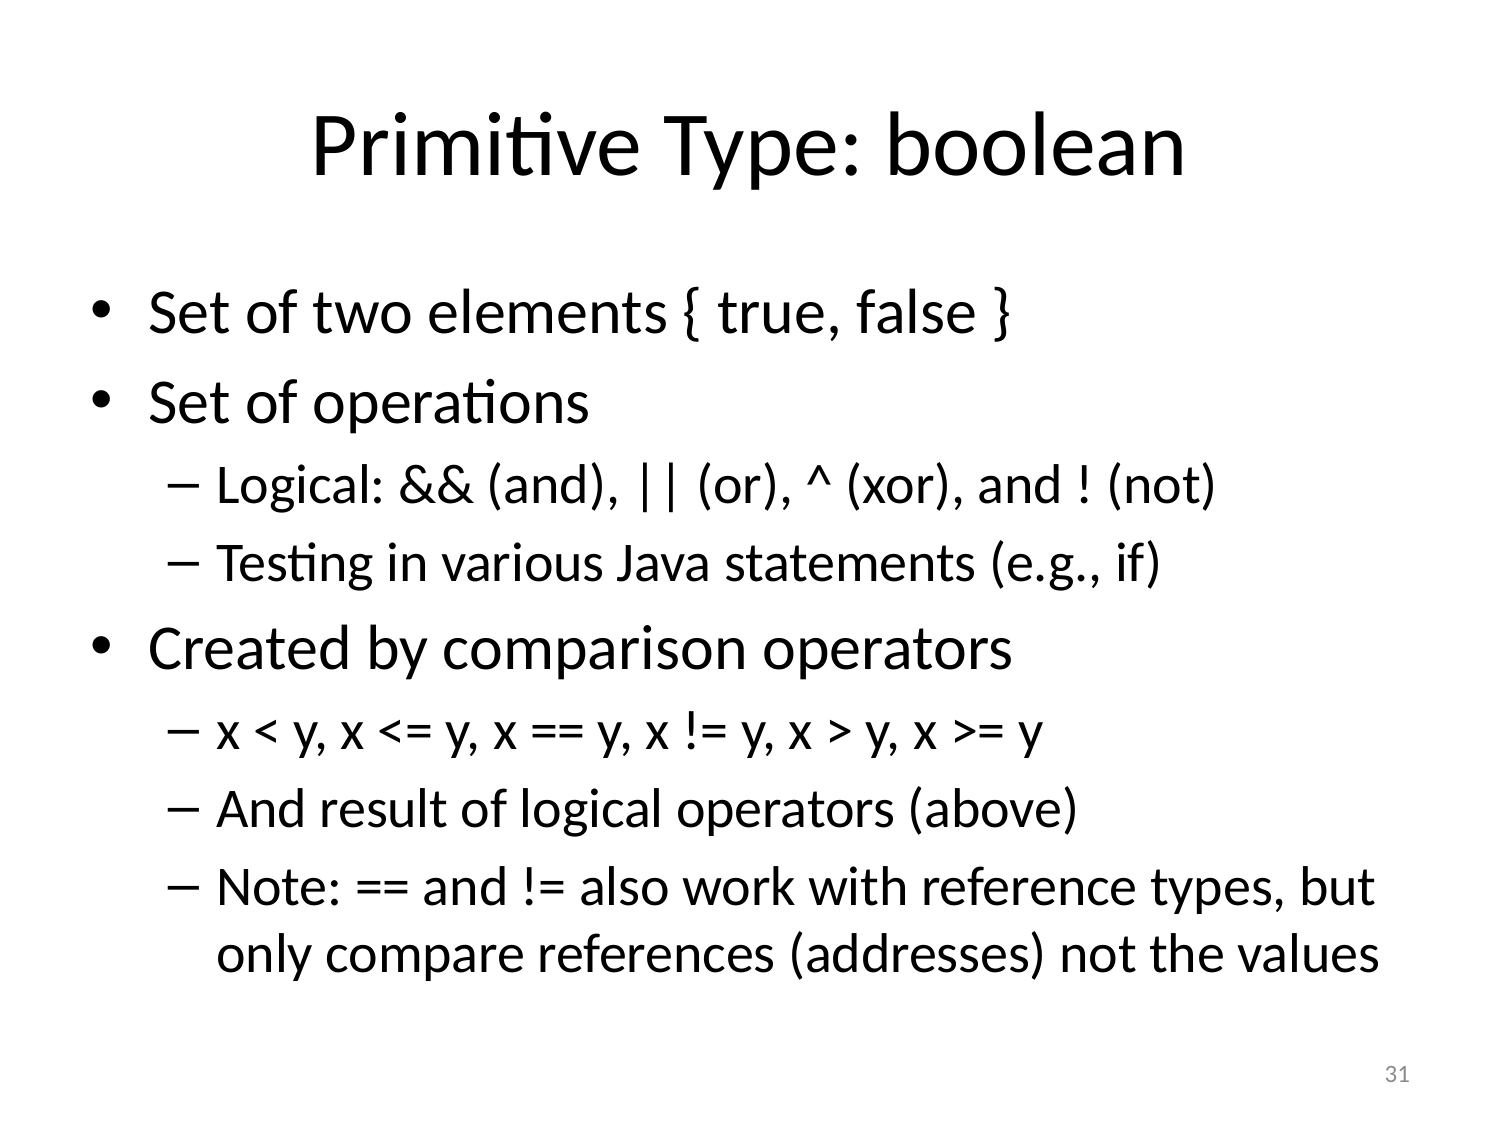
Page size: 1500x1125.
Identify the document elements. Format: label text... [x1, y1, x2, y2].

slide_number 31 [1074, 1042, 1425, 1103]
list Set of two elements { true, false } Set of operations Logical: && (and), || (or), ^ (xor), and ! (not) Testing in various Java statements (e.g., if) Created by comparison operators x < y, x <= y, x == y, x != y, x > y, x >= y And result of logical operators (above) Note: == and != also work with reference types, but only compare references (addresses) not the values [75, 262, 1425, 1005]
title Primitive Type: boolean [75, 45, 1425, 233]
